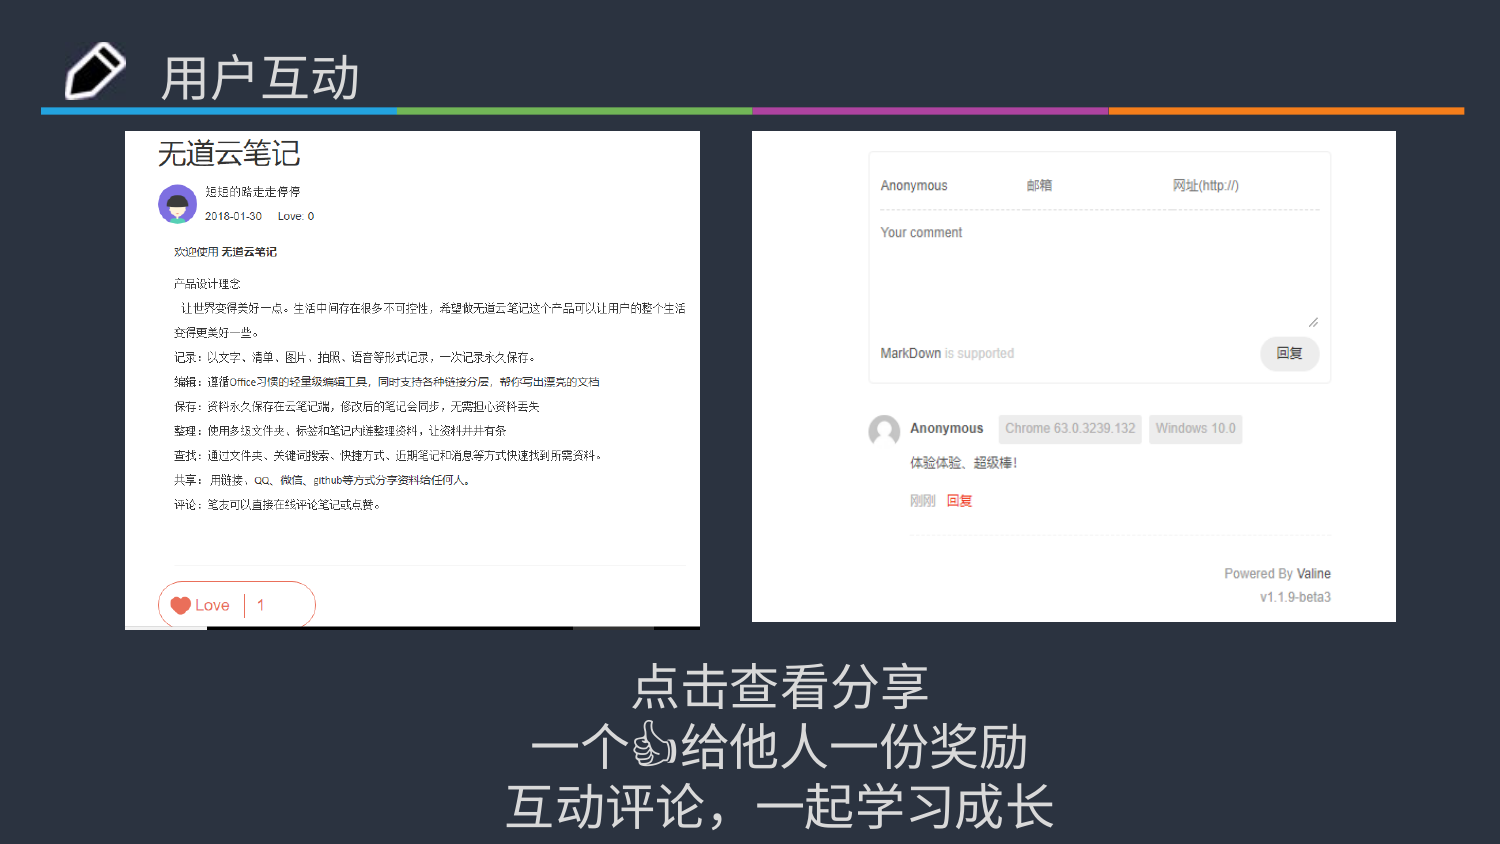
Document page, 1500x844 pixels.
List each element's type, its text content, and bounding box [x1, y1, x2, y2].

picture [65, 42, 126, 100]
text_box 点击查看分享 一个👍给他人一份奖励 互动评论，一起学习成长 [274, 647, 1286, 826]
text_box 用户互动 [146, 27, 377, 105]
picture [125, 131, 700, 630]
picture [752, 131, 1396, 623]
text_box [41, 107, 1465, 116]
